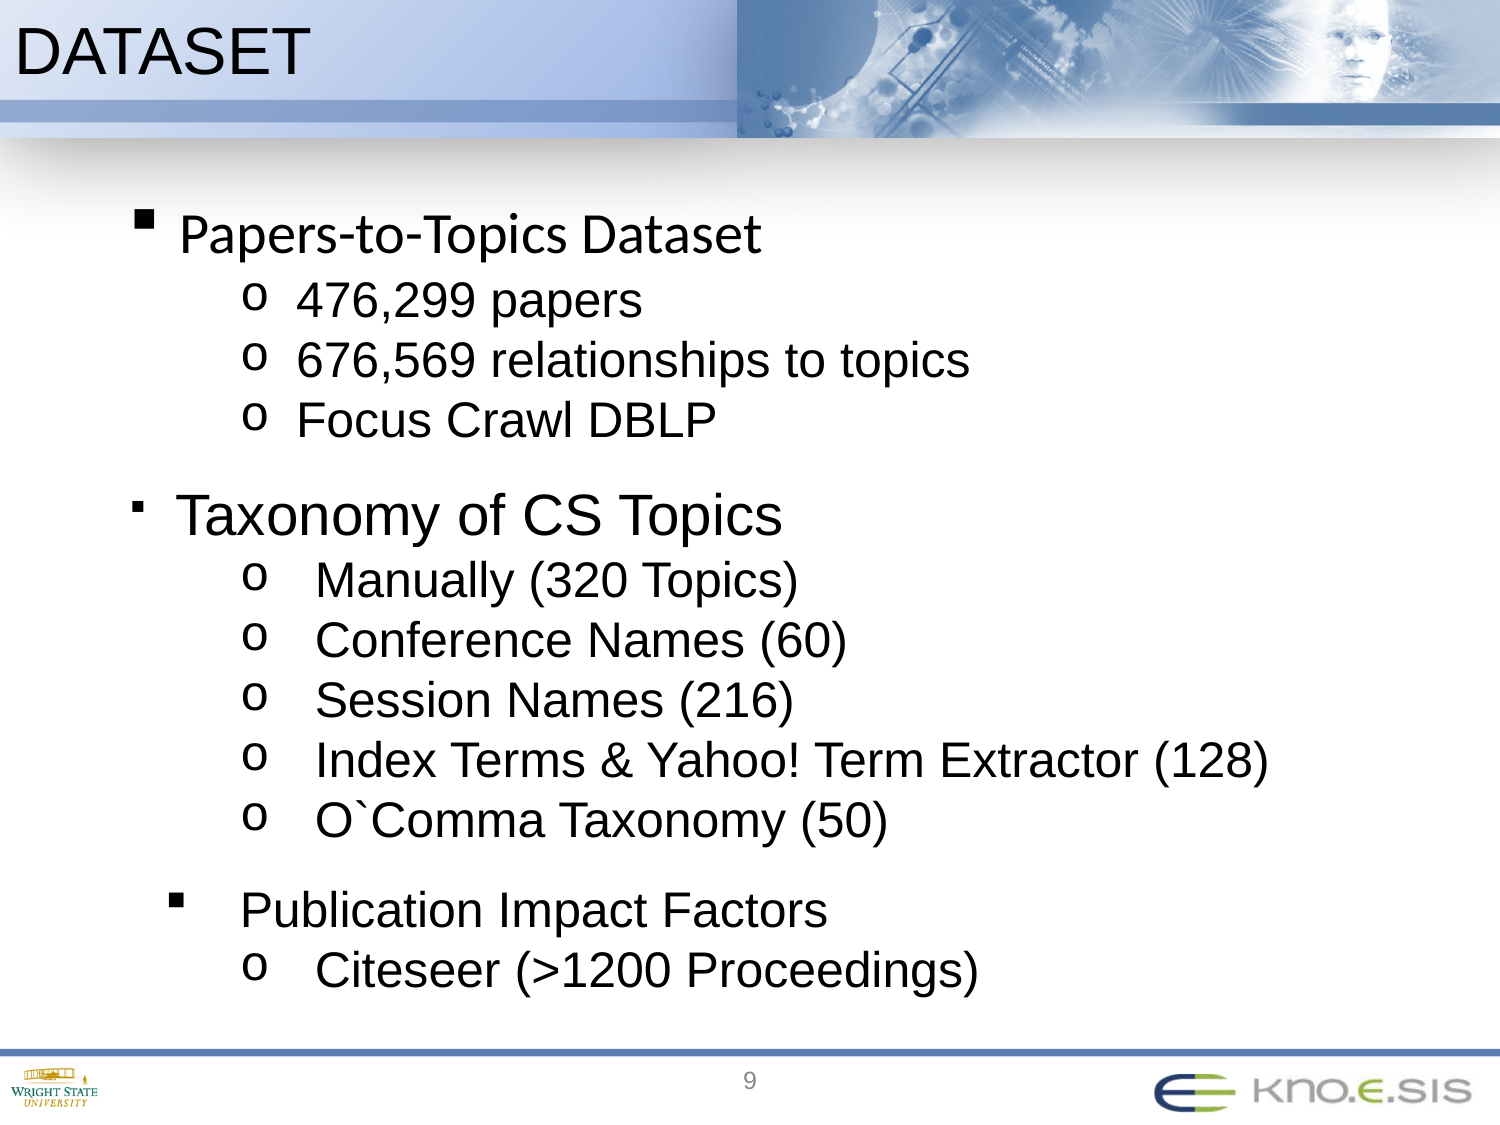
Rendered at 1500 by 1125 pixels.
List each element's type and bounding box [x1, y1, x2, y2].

text_box [0, 0, 1500, 1125]
